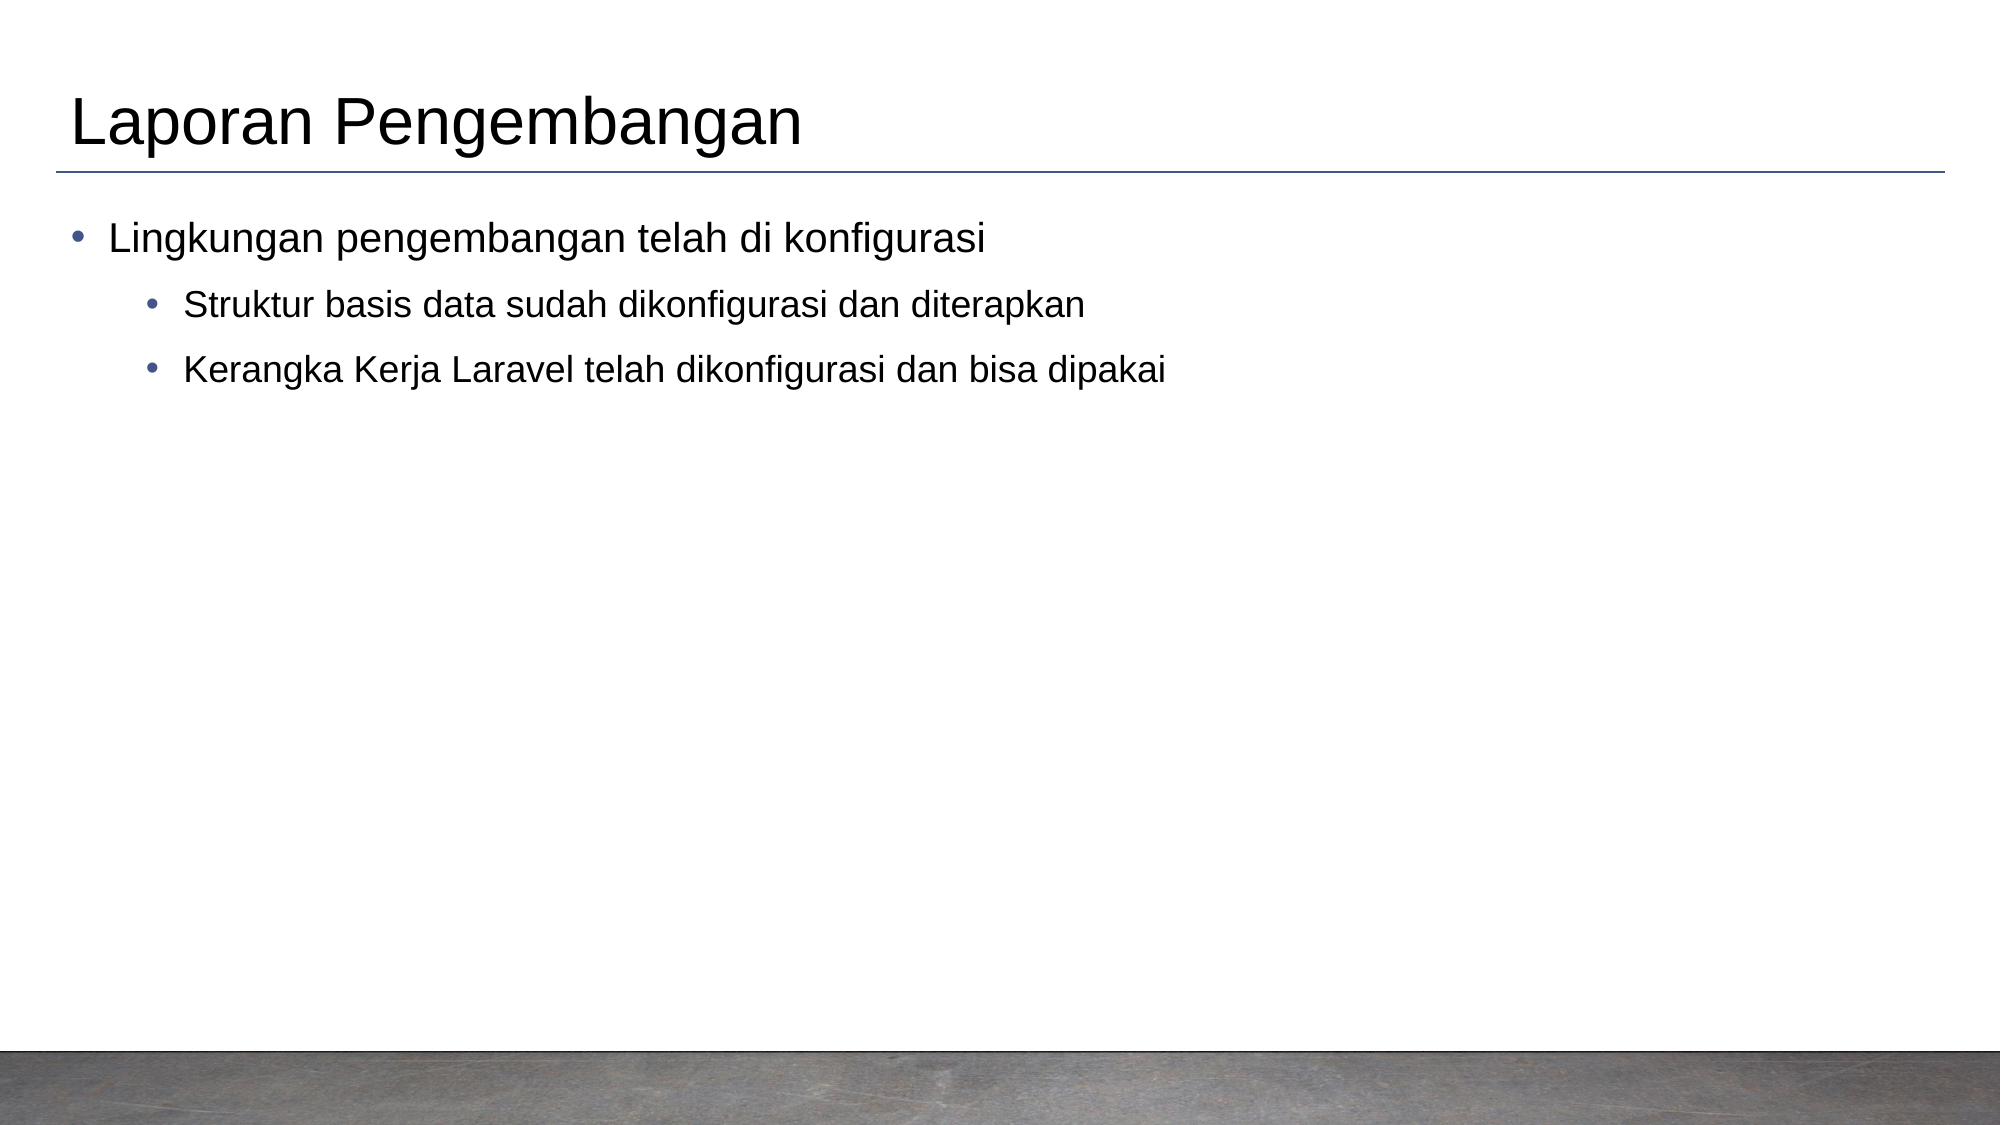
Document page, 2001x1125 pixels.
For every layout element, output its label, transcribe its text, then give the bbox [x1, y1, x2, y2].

list Lingkungan pengembangan telah di konfigurasi Struktur basis data sudah dikonfigurasi dan diterapkan Kerangka Kerja Laravel telah dikonfigurasi dan bisa dipakai [55, 193, 1945, 970]
title Laporan Pengembangan [55, 80, 1945, 172]
picture [0, 1051, 2000, 1125]
